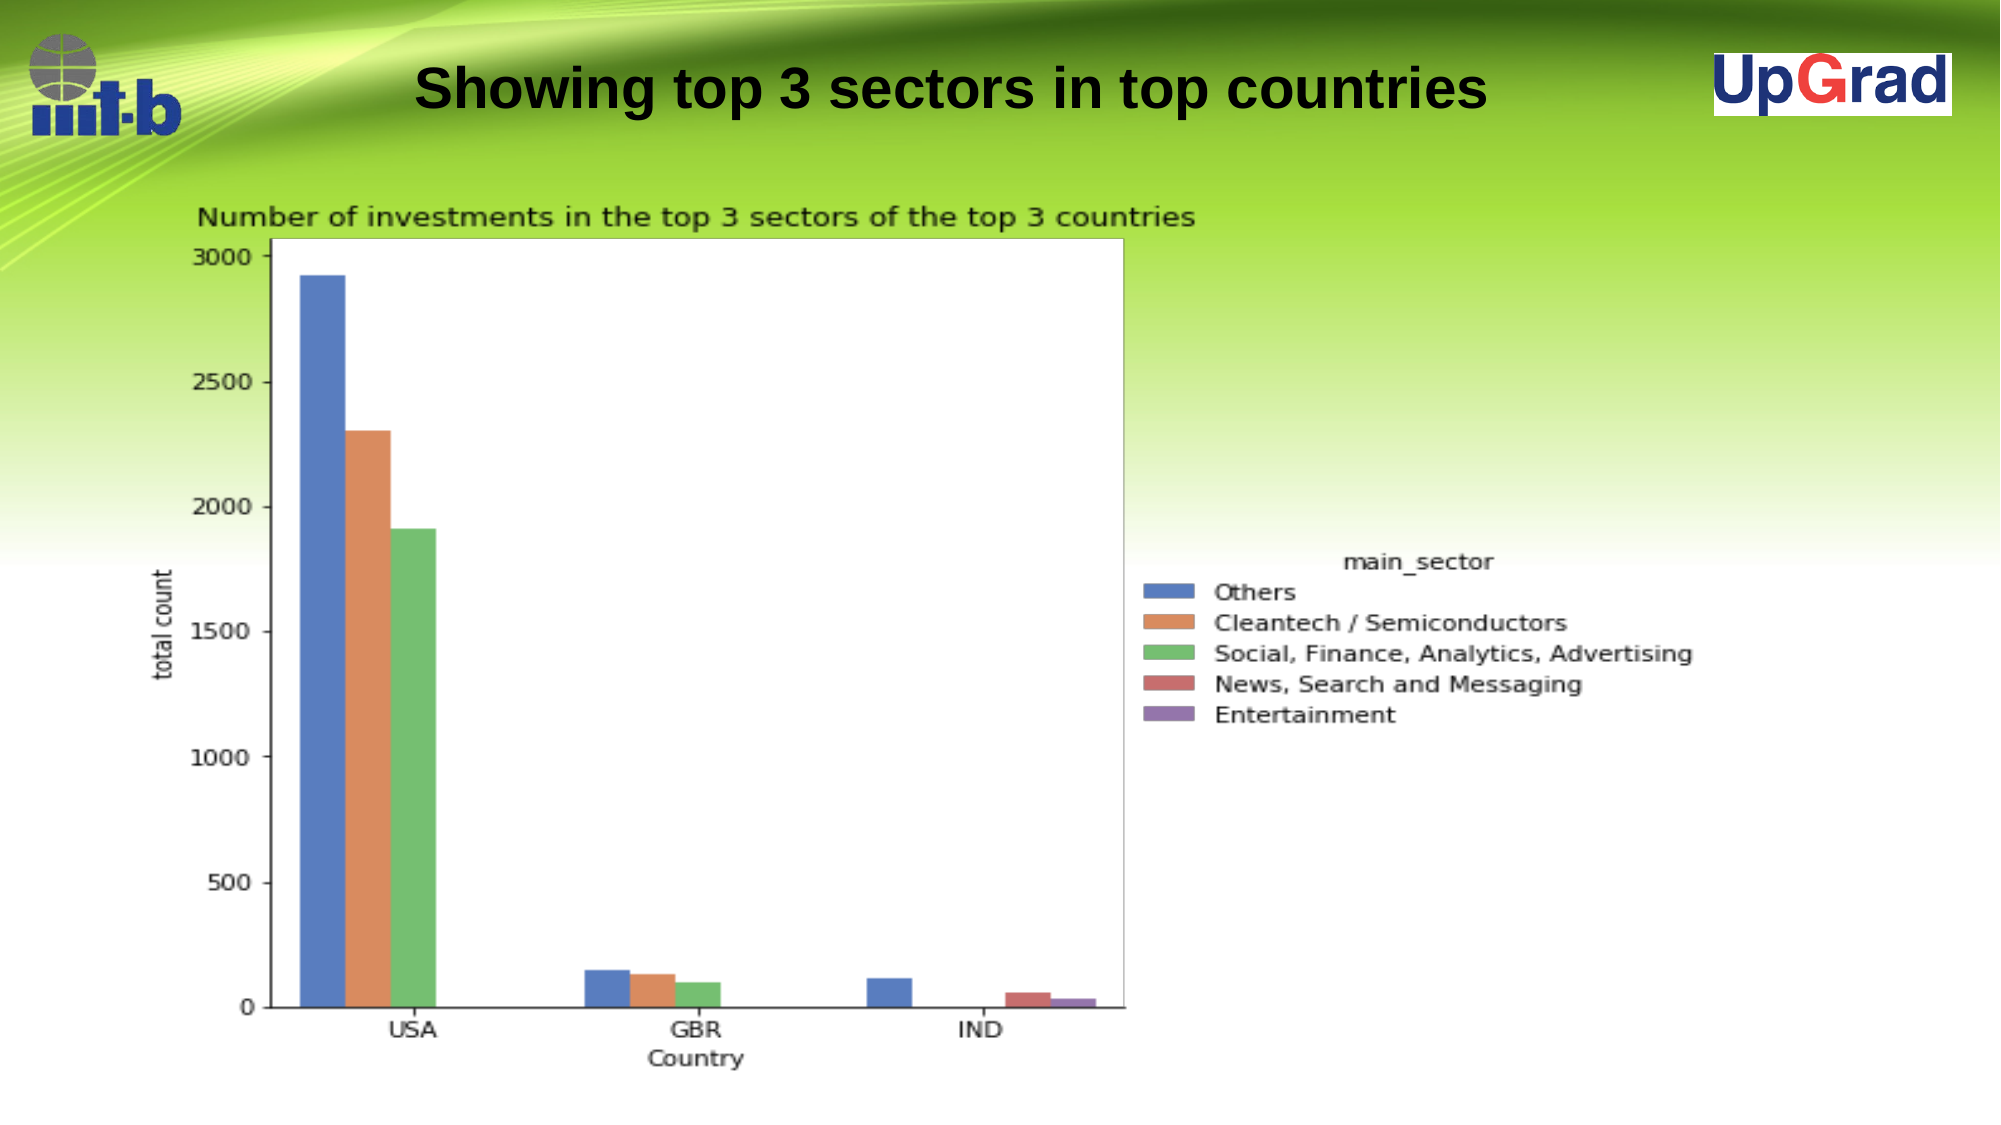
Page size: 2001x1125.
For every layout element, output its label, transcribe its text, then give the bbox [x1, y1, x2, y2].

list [137, 192, 1714, 1085]
picture [0, 0, 2000, 1125]
title Showing top 3 sectors in top countries [99, 30, 1901, 127]
